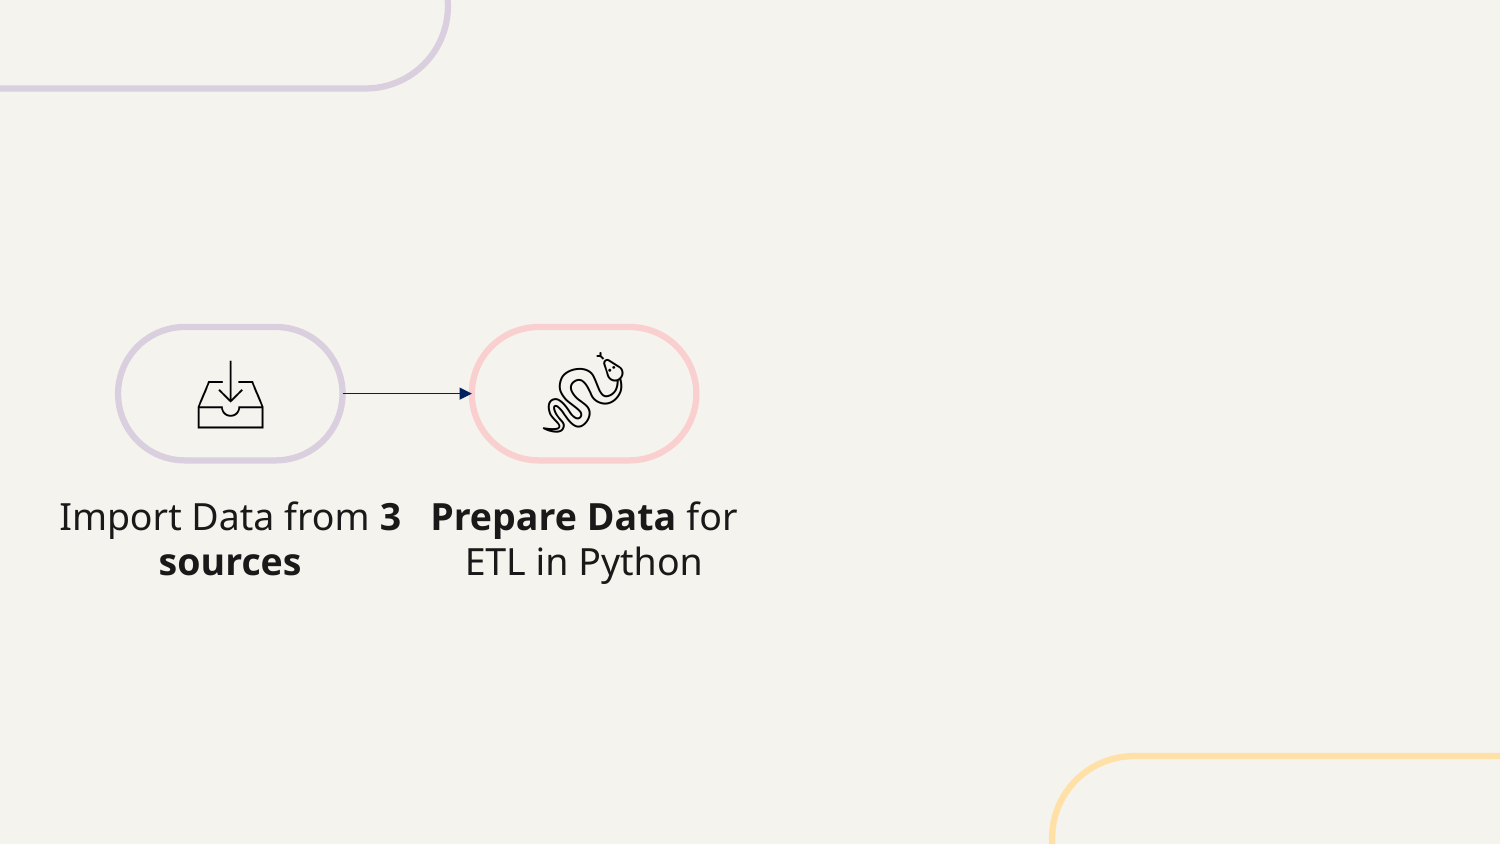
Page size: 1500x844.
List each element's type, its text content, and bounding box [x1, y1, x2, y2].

title Import Data from 3 sources [38, 511, 392, 599]
text_box [471, 326, 697, 461]
text_box [118, 326, 343, 461]
picture [534, 344, 630, 440]
picture [183, 346, 277, 440]
title Prepare Data for ETL in Python [392, 511, 776, 599]
